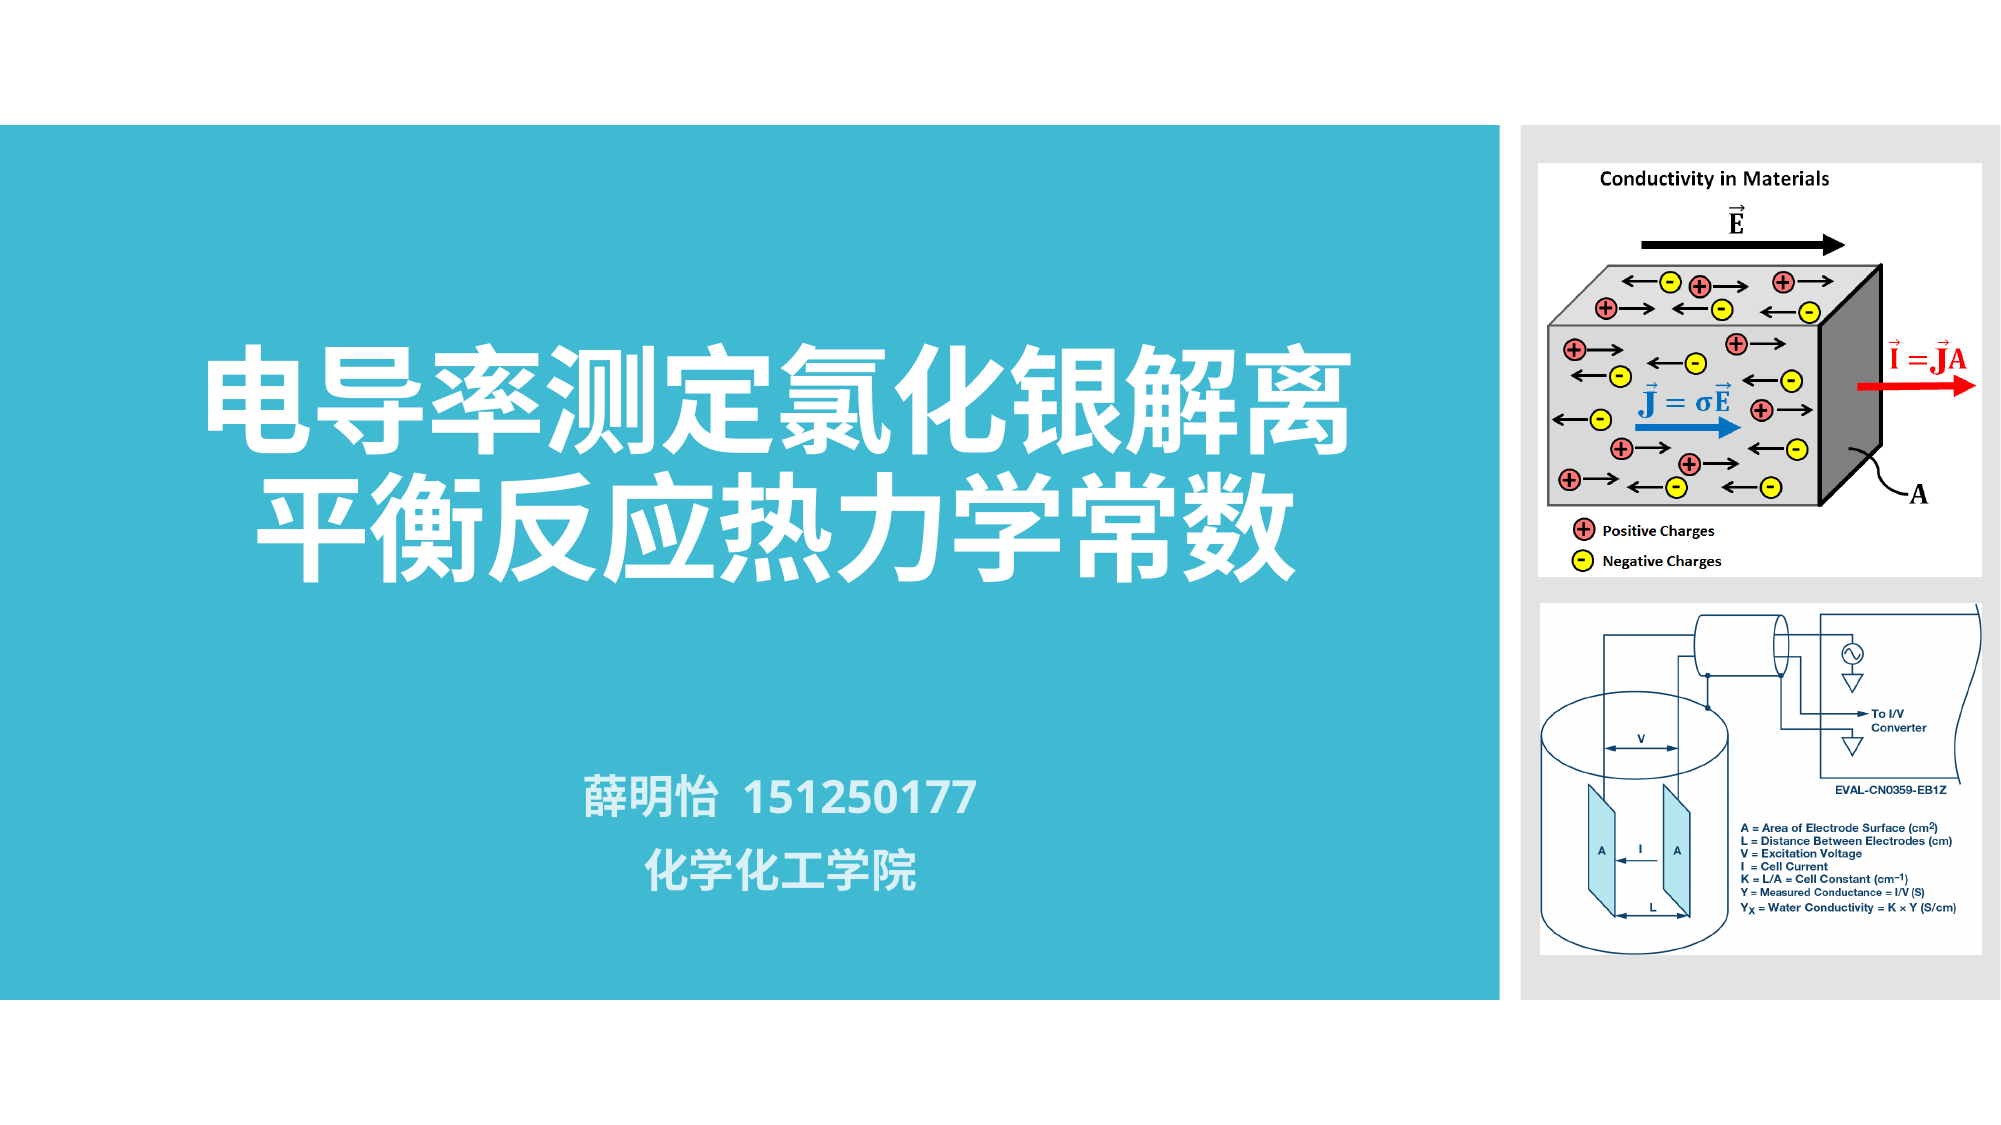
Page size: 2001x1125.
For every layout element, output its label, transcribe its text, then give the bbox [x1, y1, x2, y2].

subtitle 薛明怡 151250177 化学化工学院 [180, 766, 1381, 917]
title 电导率测定氯化银解离平衡反应热力学常数 [175, 213, 1376, 747]
picture [1538, 163, 1982, 577]
picture [1540, 603, 1982, 956]
